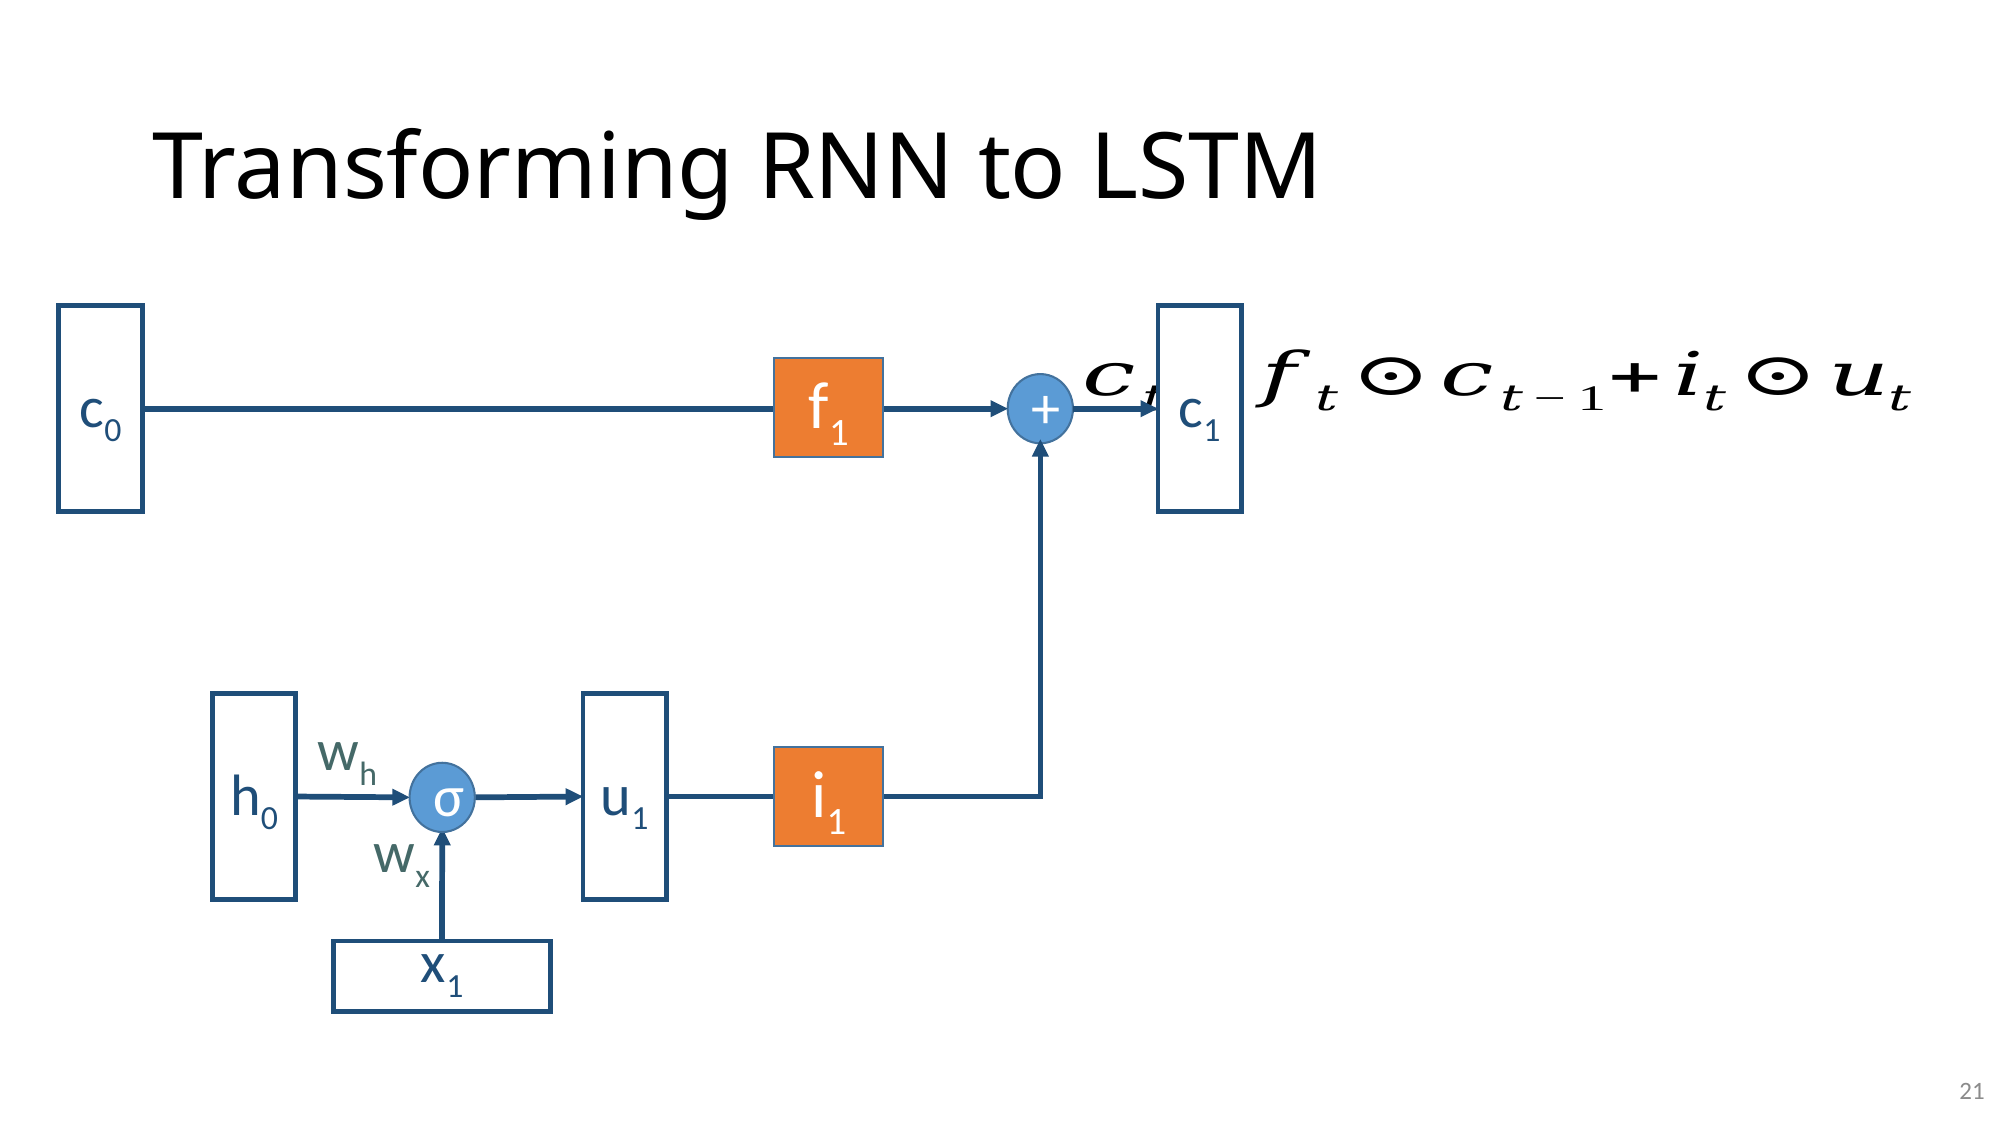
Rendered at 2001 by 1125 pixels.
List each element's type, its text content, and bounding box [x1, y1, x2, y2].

title Transforming RNN to LSTM [137, 59, 1863, 278]
slide_number 21 [1784, 1059, 2000, 1120]
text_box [58, 305, 1242, 1012]
